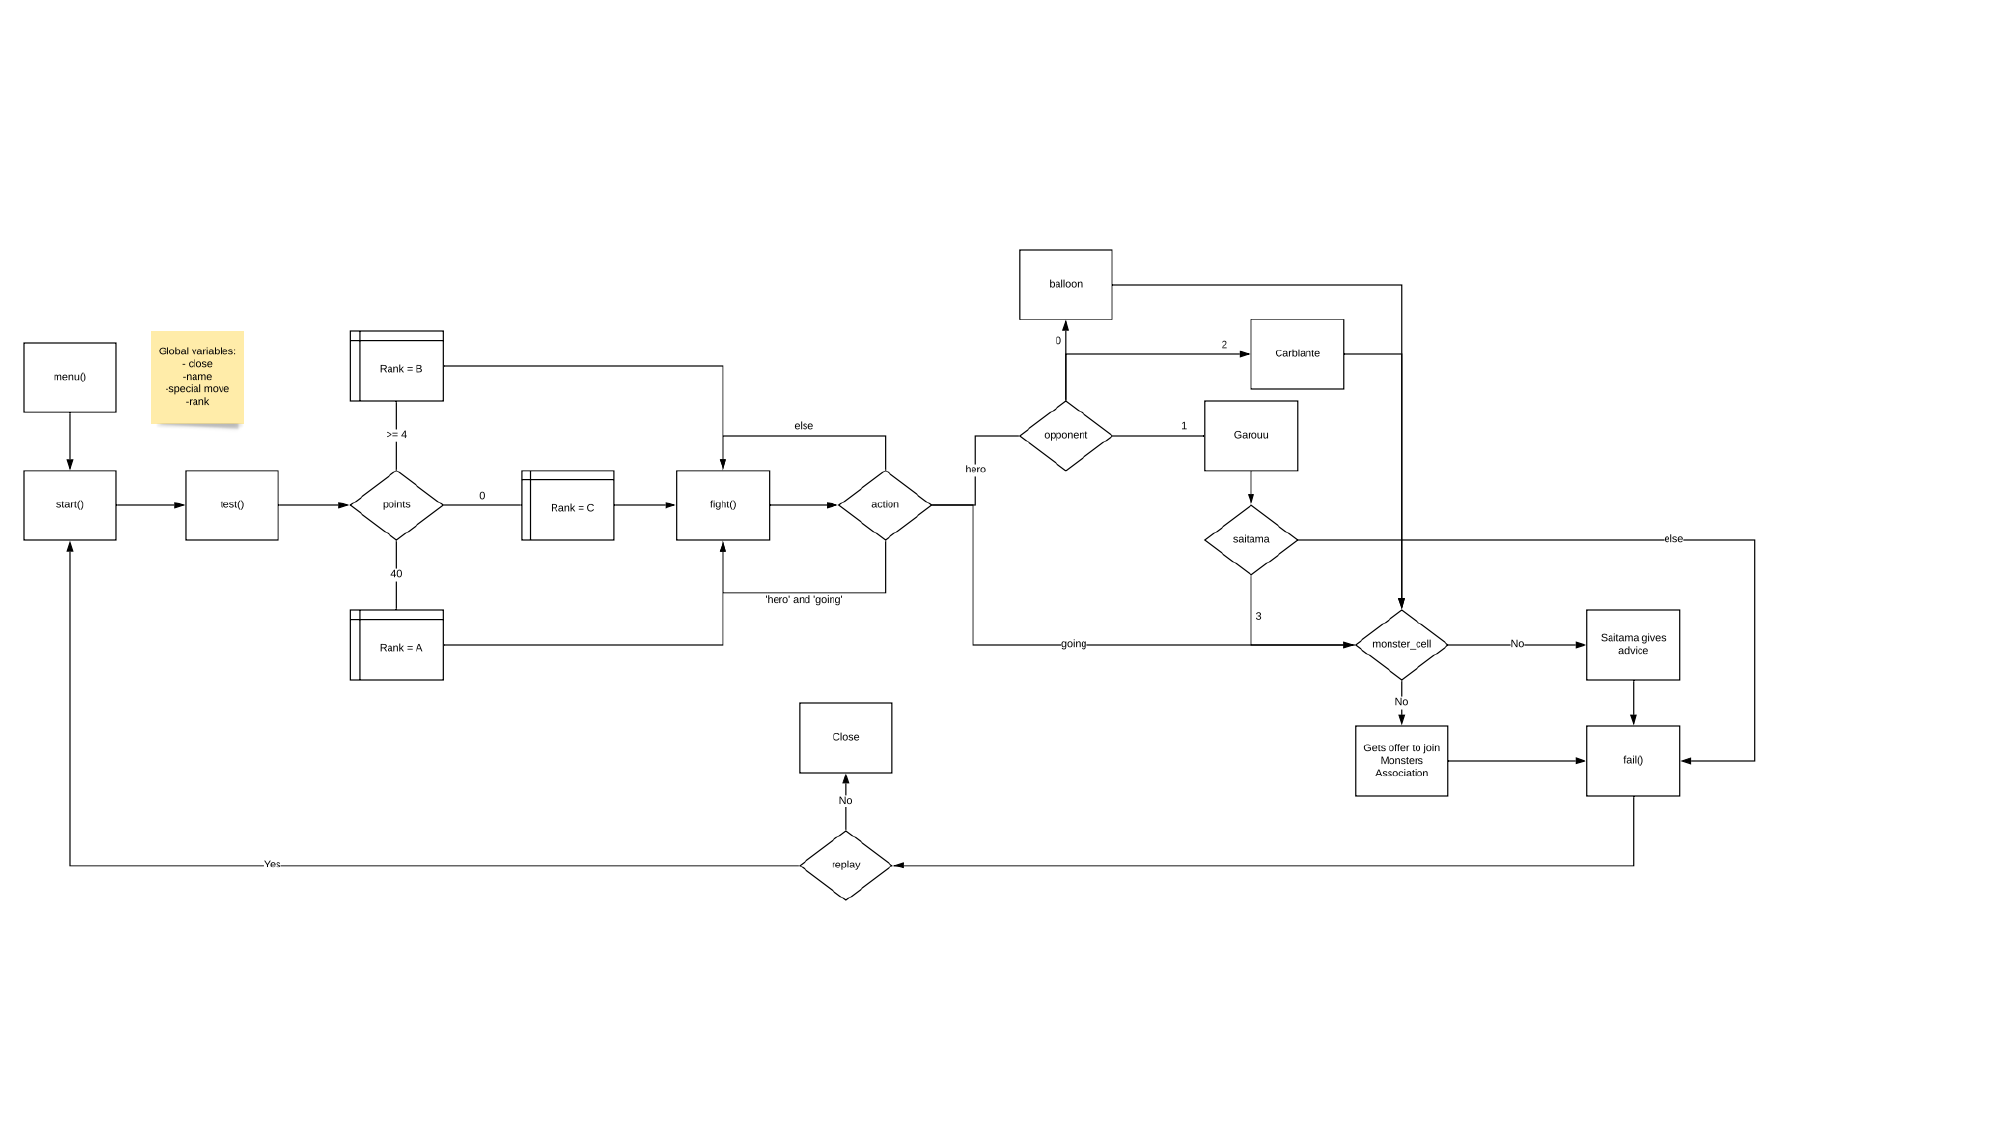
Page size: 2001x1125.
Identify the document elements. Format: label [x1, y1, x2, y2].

picture [0, 168, 2000, 957]
